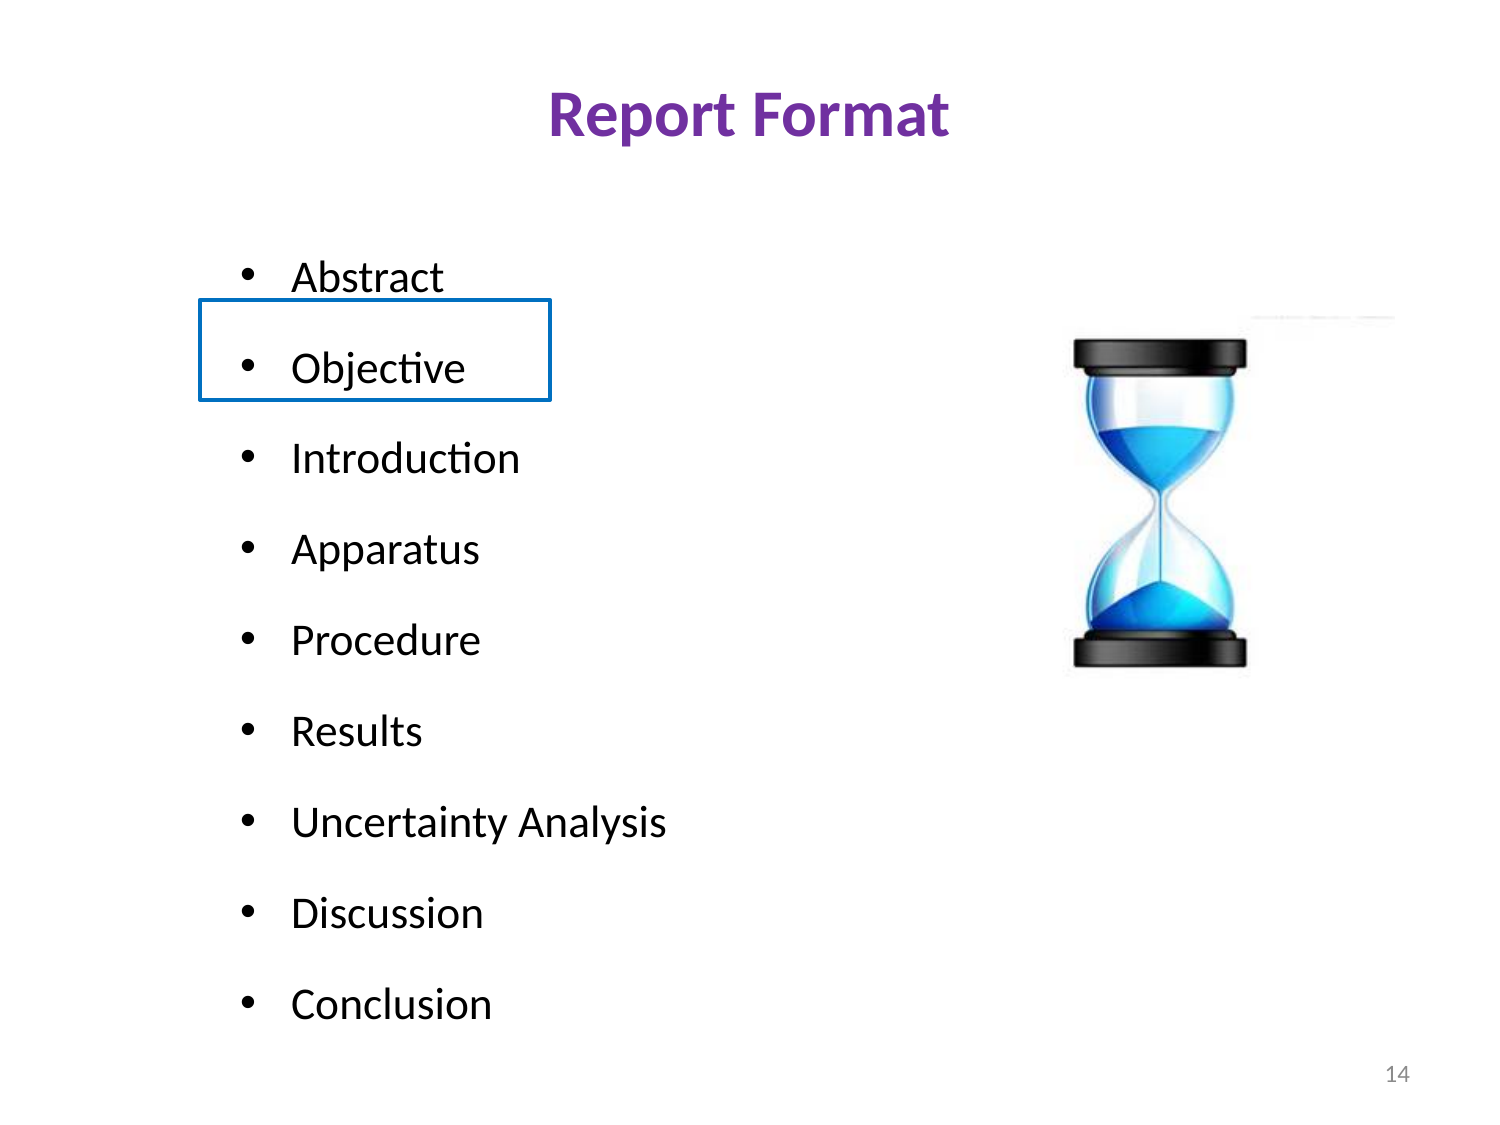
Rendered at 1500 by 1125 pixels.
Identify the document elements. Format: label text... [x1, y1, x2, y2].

slide_number 14 [1074, 1042, 1425, 1103]
text_box Report Format [74, 45, 1425, 175]
text_box [198, 298, 552, 402]
subtitle Abstract Objective Introduction Apparatus Procedure Results Uncertainty Analysis Discussion Conclusion [225, 211, 1275, 1037]
picture [925, 315, 1395, 692]
